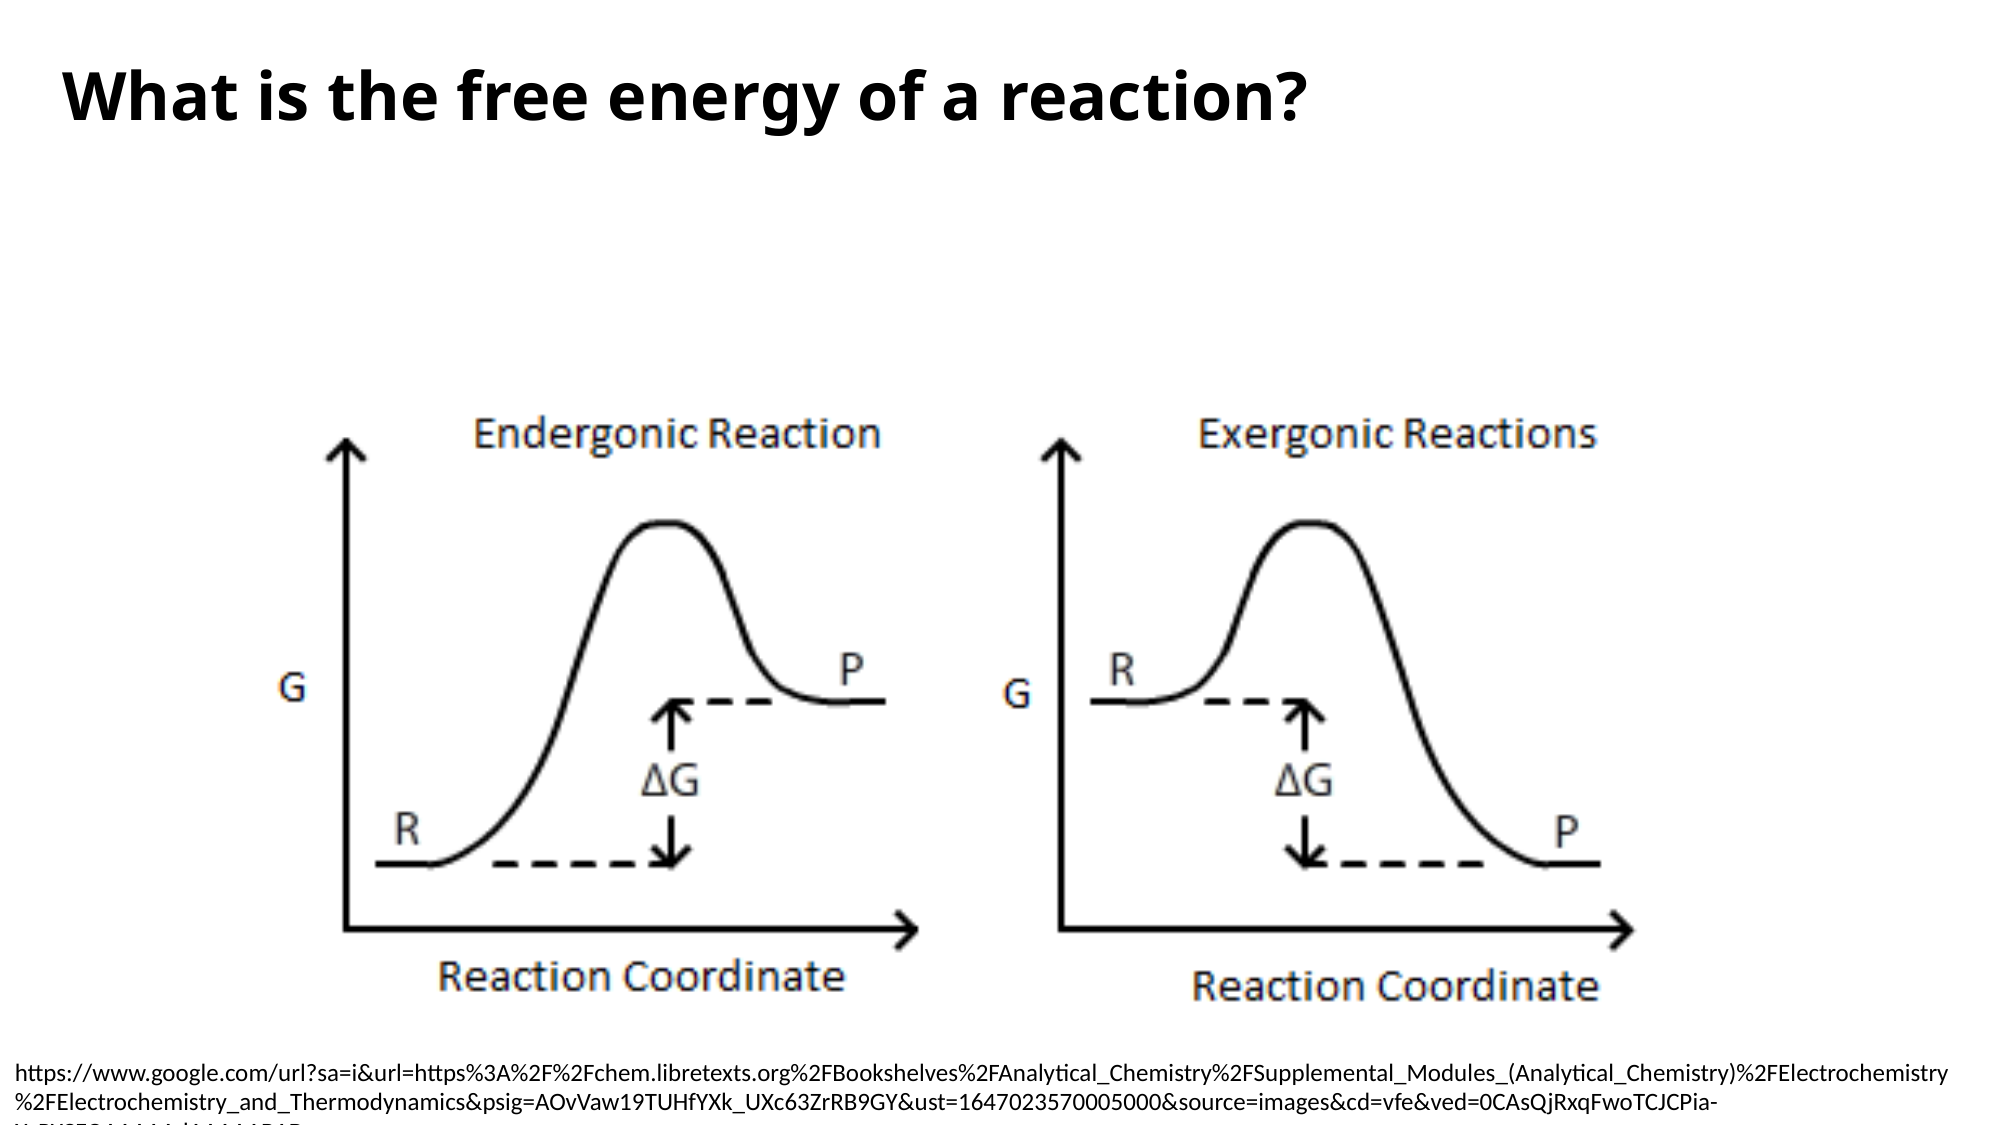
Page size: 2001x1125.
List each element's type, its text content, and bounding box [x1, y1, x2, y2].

picture [240, 371, 1670, 1031]
list [47, 55, 1863, 1014]
text_box https://www.google.com/url?sa=i&url=https%3A%2F%2Fchem.libretexts.org%2FBookshelves%2FAnalytical_Chemistry%2FSupplemental_Modules_(Analytical_Chemistry)%2FElectrochemistry%2FElectrochemistry_and_Thermodynamics&psig=AOvVaw19TUHfYXk_UXc63ZrRB9GY&ust=1647023570005000&source=images&cd=vfe&ved=0CAsQjRxqFwoTCJCPia-XvPYCFQAAAAAdAAAAABAD [0, 1048, 2000, 1125]
